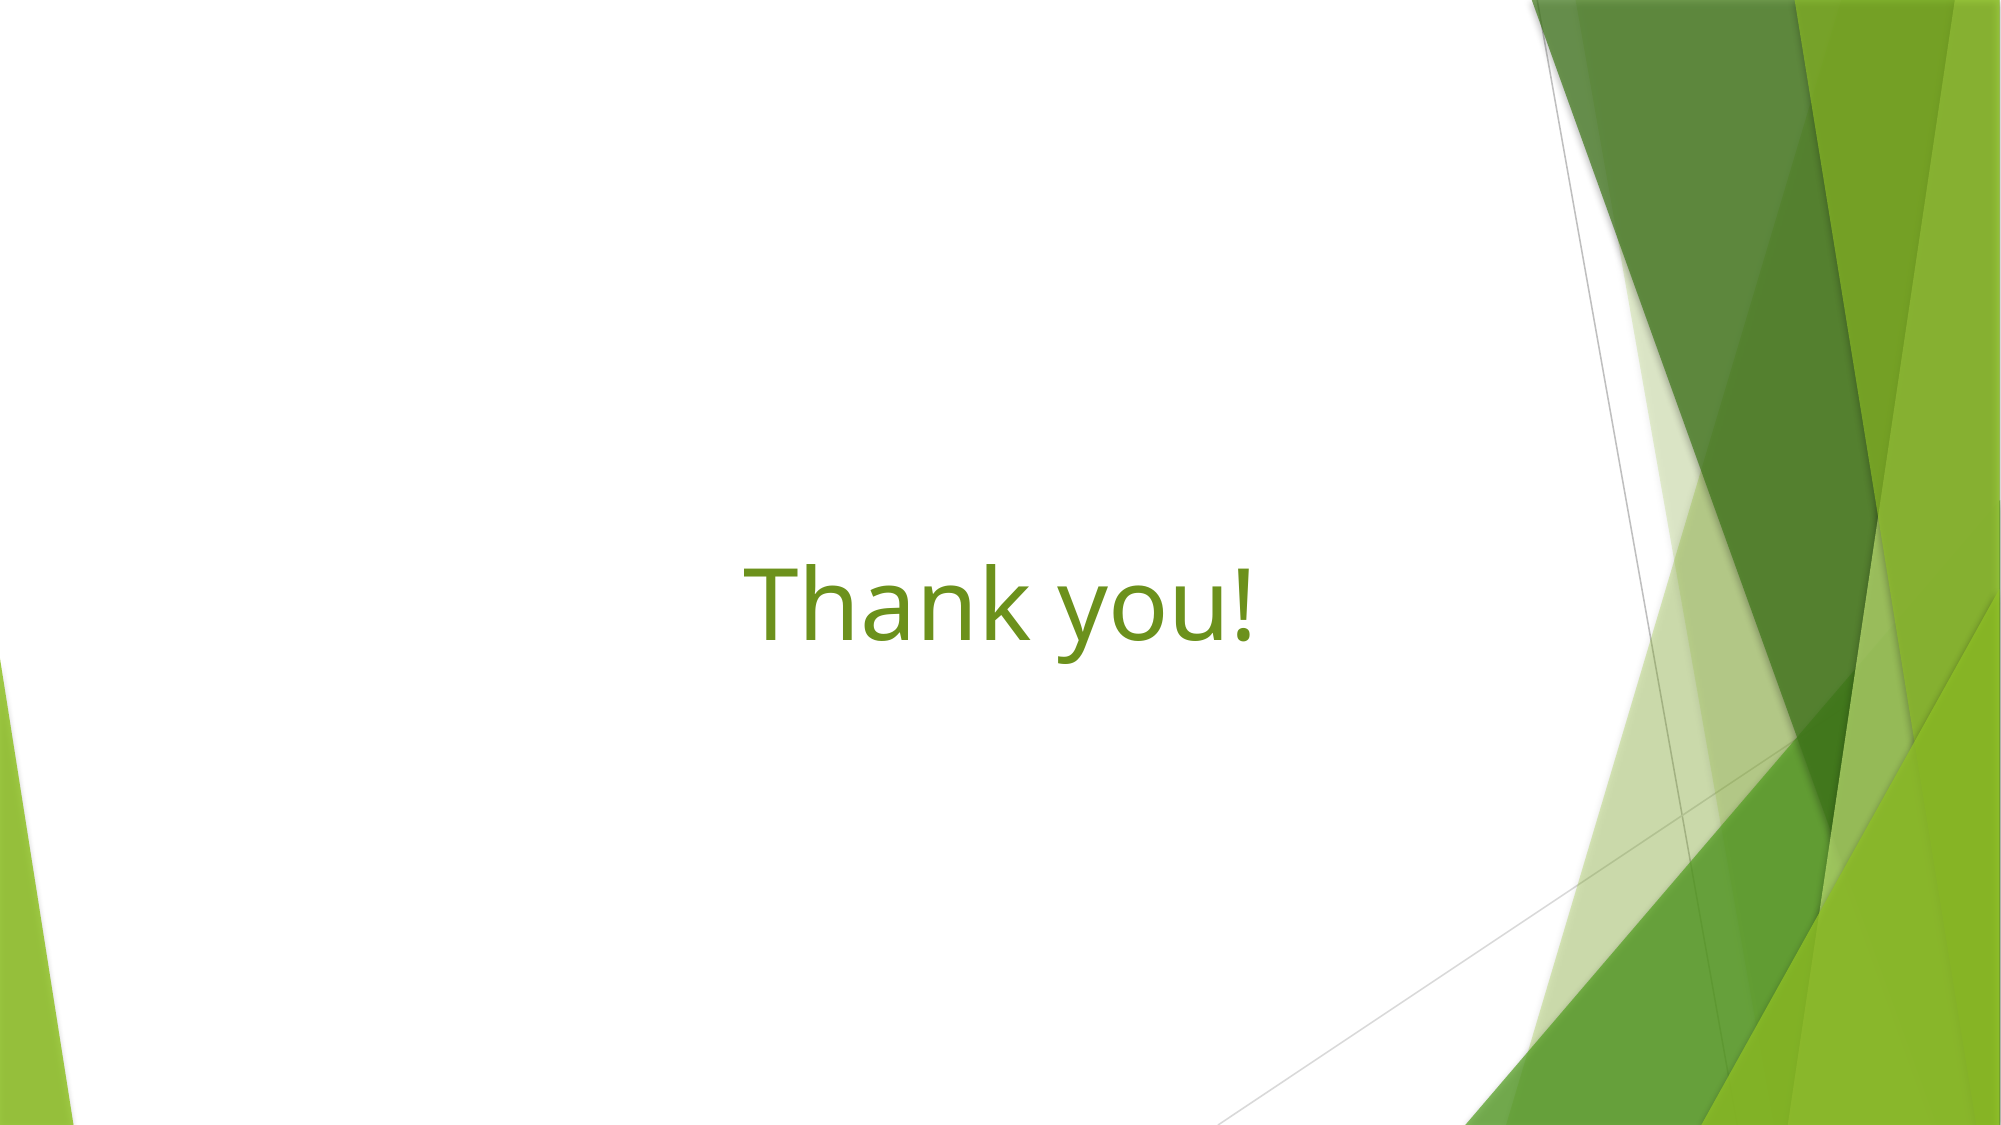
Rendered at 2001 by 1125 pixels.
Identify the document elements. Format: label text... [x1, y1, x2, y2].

text_box Thank you! [500, 532, 1502, 668]
